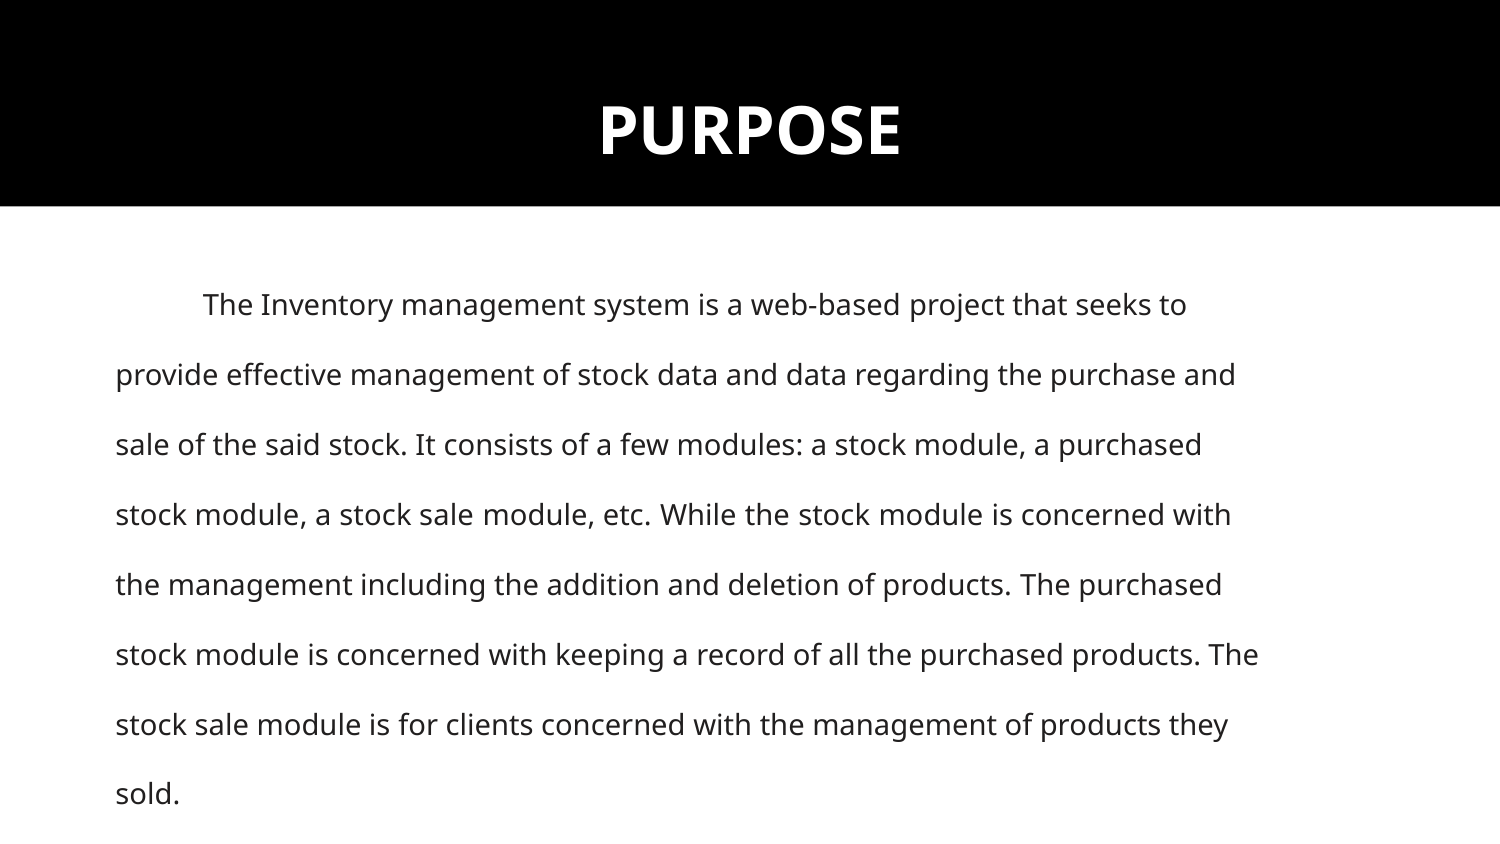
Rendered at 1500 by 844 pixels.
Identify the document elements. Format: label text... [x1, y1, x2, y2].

subtitle The Inventory management system is a web-based project that seeks to provide effective management of stock data and data regarding the purchase and sale of the said stock. It consists of a few modules: a stock module, a purchased stock module, a stock sale module, etc. While the stock module is concerned with the management including the addition and deletion of products. The purchased stock module is concerned with keeping a record of all the purchased products. The stock sale module is for clients concerned with the management of products they sold. [69, 236, 1481, 776]
title PURPOSE [119, 88, 1381, 222]
